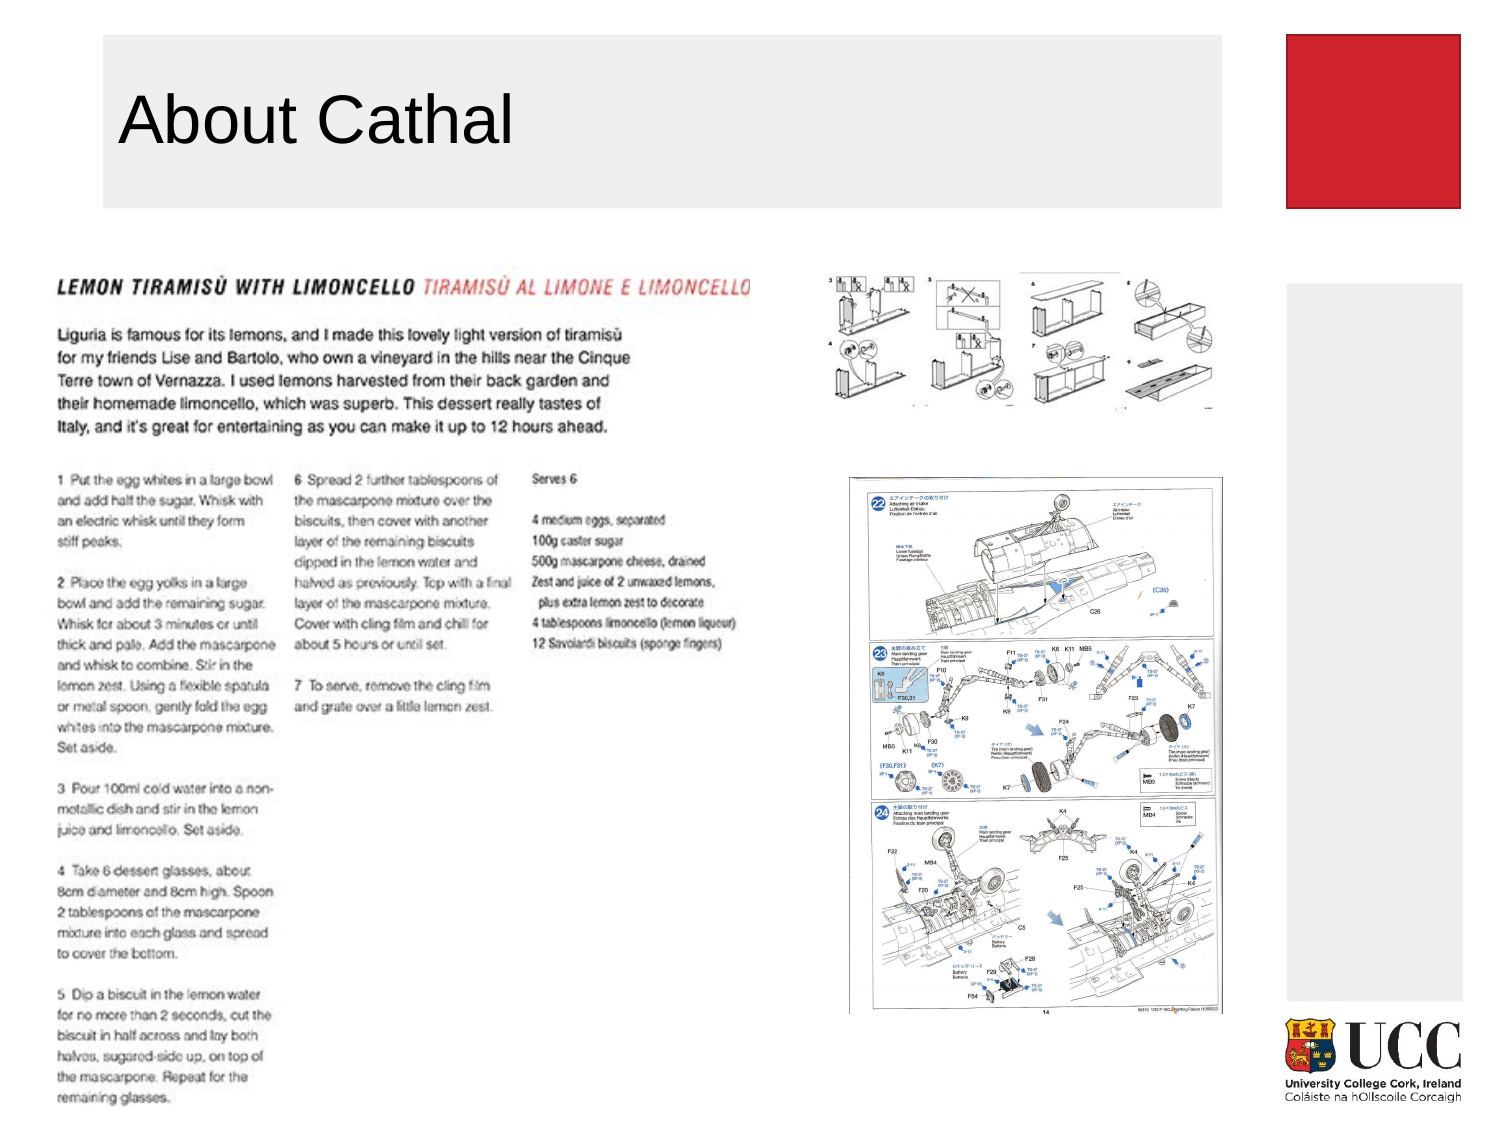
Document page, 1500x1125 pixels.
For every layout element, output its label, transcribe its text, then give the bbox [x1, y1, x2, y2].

picture [849, 477, 1223, 1014]
title About Cathal [103, 34, 1223, 209]
picture [37, 257, 750, 1107]
picture [1283, 1017, 1463, 1103]
picture [818, 272, 1223, 414]
